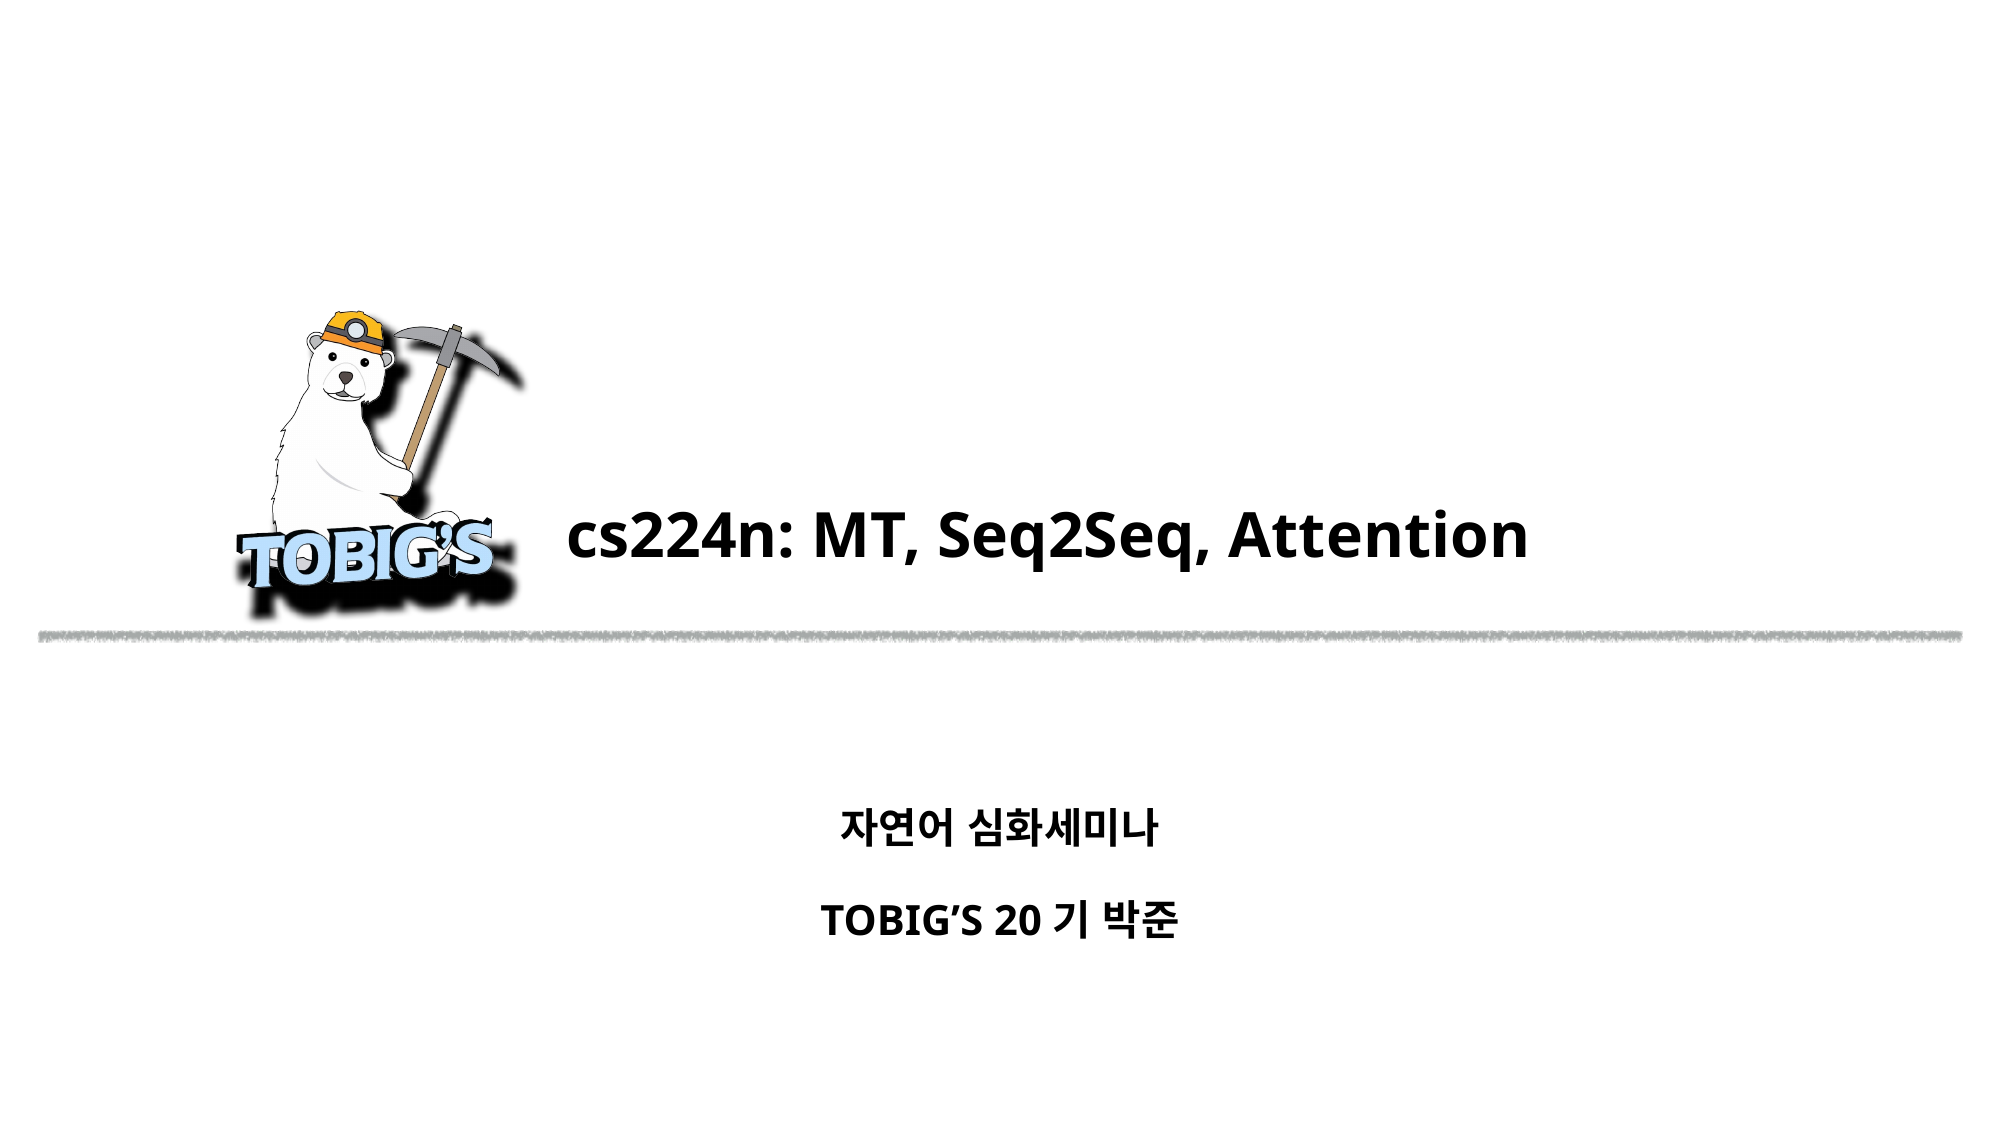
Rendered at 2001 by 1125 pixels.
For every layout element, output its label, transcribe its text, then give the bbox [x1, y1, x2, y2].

picture [218, 305, 506, 593]
picture [33, 629, 1967, 644]
title cs224n: MT, Seq2Seq, Attention [506, 424, 1799, 579]
text_box 자연어 심화세미나 TOBIG’S 20기 박준 [812, 793, 1188, 953]
